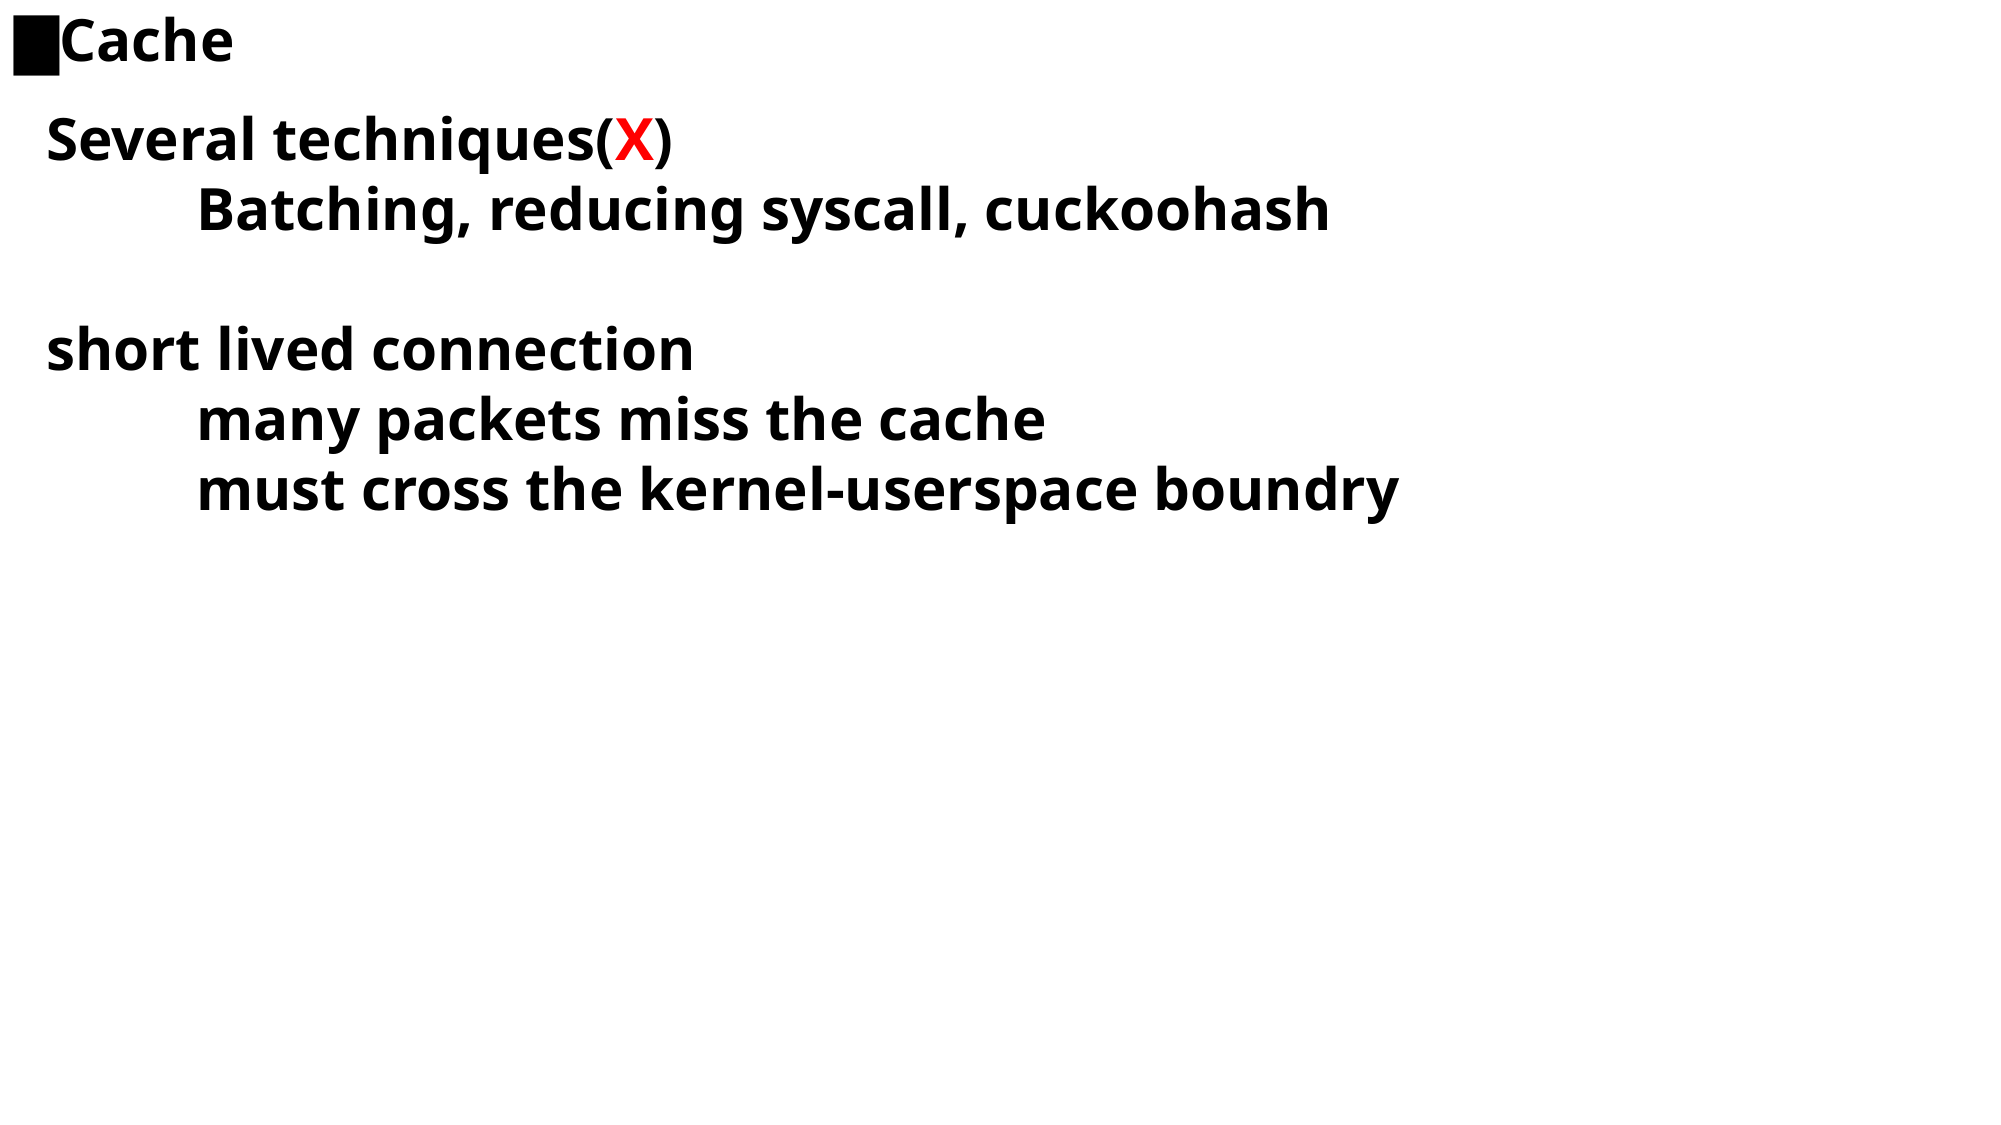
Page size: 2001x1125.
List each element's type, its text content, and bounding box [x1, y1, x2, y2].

text_box ▇Cache [0, 0, 529, 81]
text_box Several techniques(X) Batching, reducing syscall, cuckoohash short lived connection many packets miss the cache must cross the kernel-userspace boundry [31, 94, 1907, 600]
